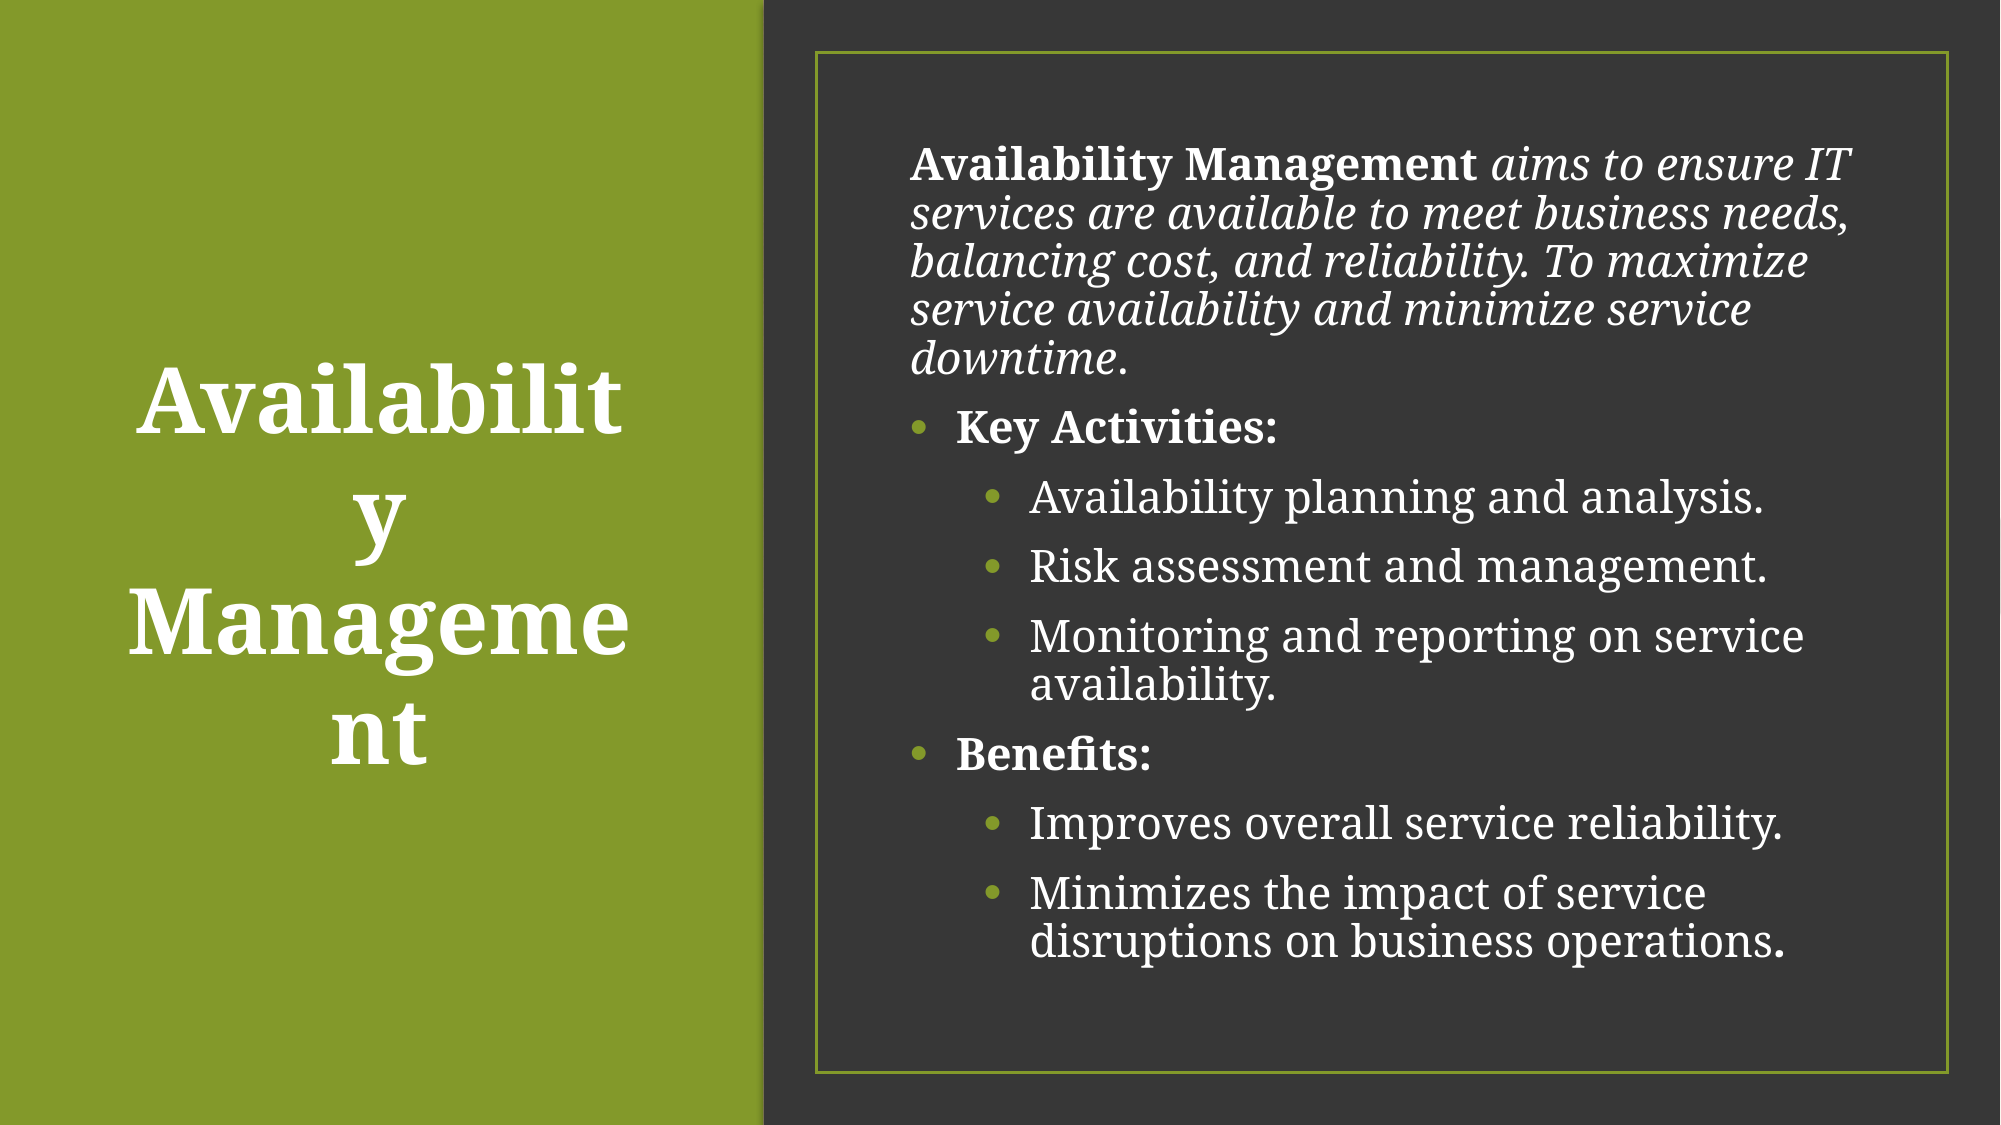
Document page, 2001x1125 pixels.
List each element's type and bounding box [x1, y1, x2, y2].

text_box [0, 0, 2000, 1125]
